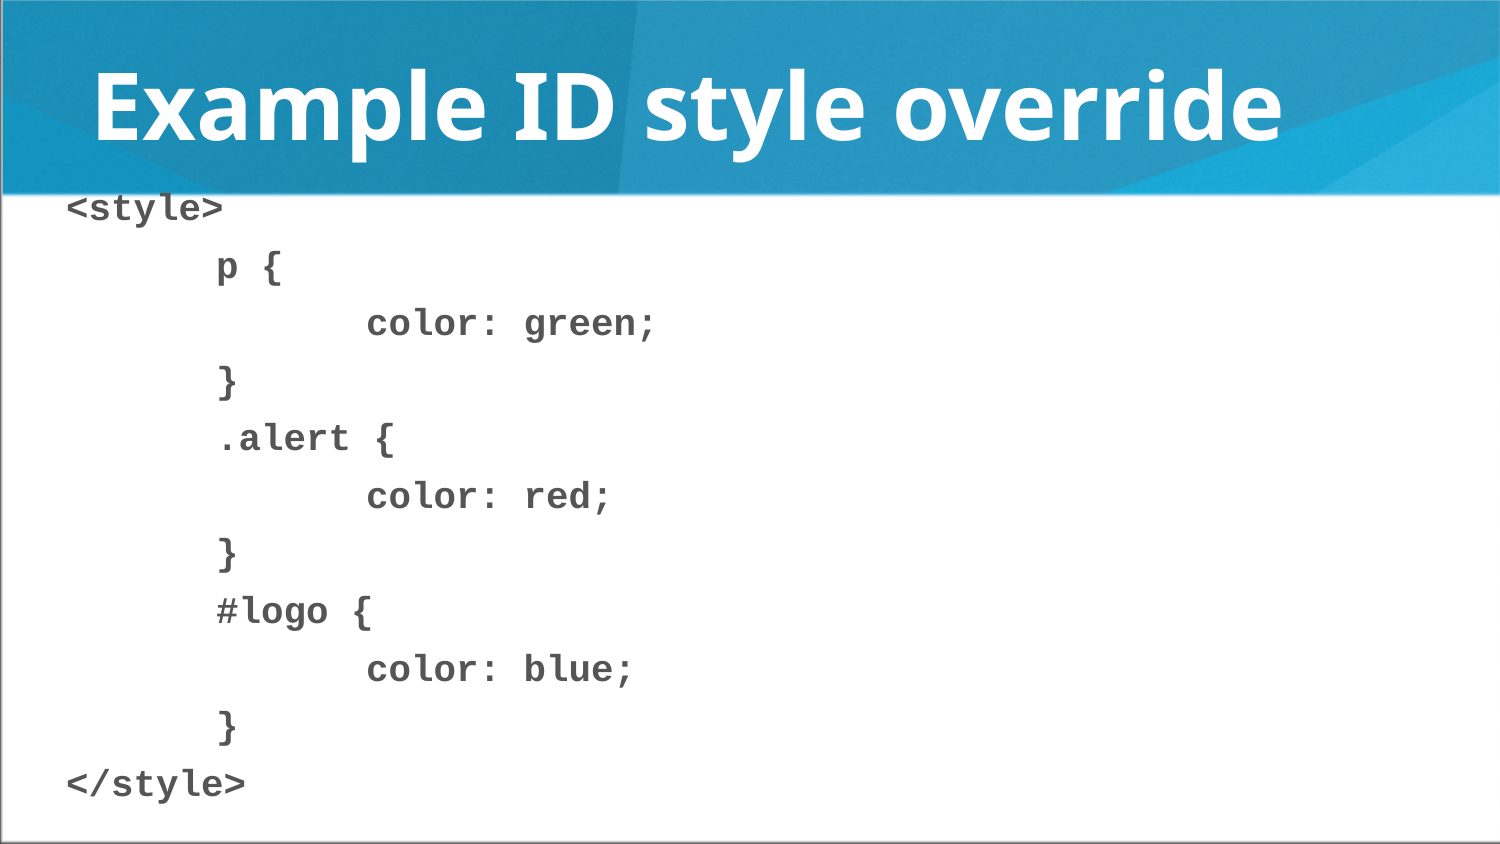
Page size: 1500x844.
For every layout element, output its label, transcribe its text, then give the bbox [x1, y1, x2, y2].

picture [0, 0, 1500, 844]
title Example ID style override [75, 33, 1425, 175]
list <style> p { color: green; } .alert { color: red; } #logo { color: blue; } </style> [51, 168, 1408, 833]
